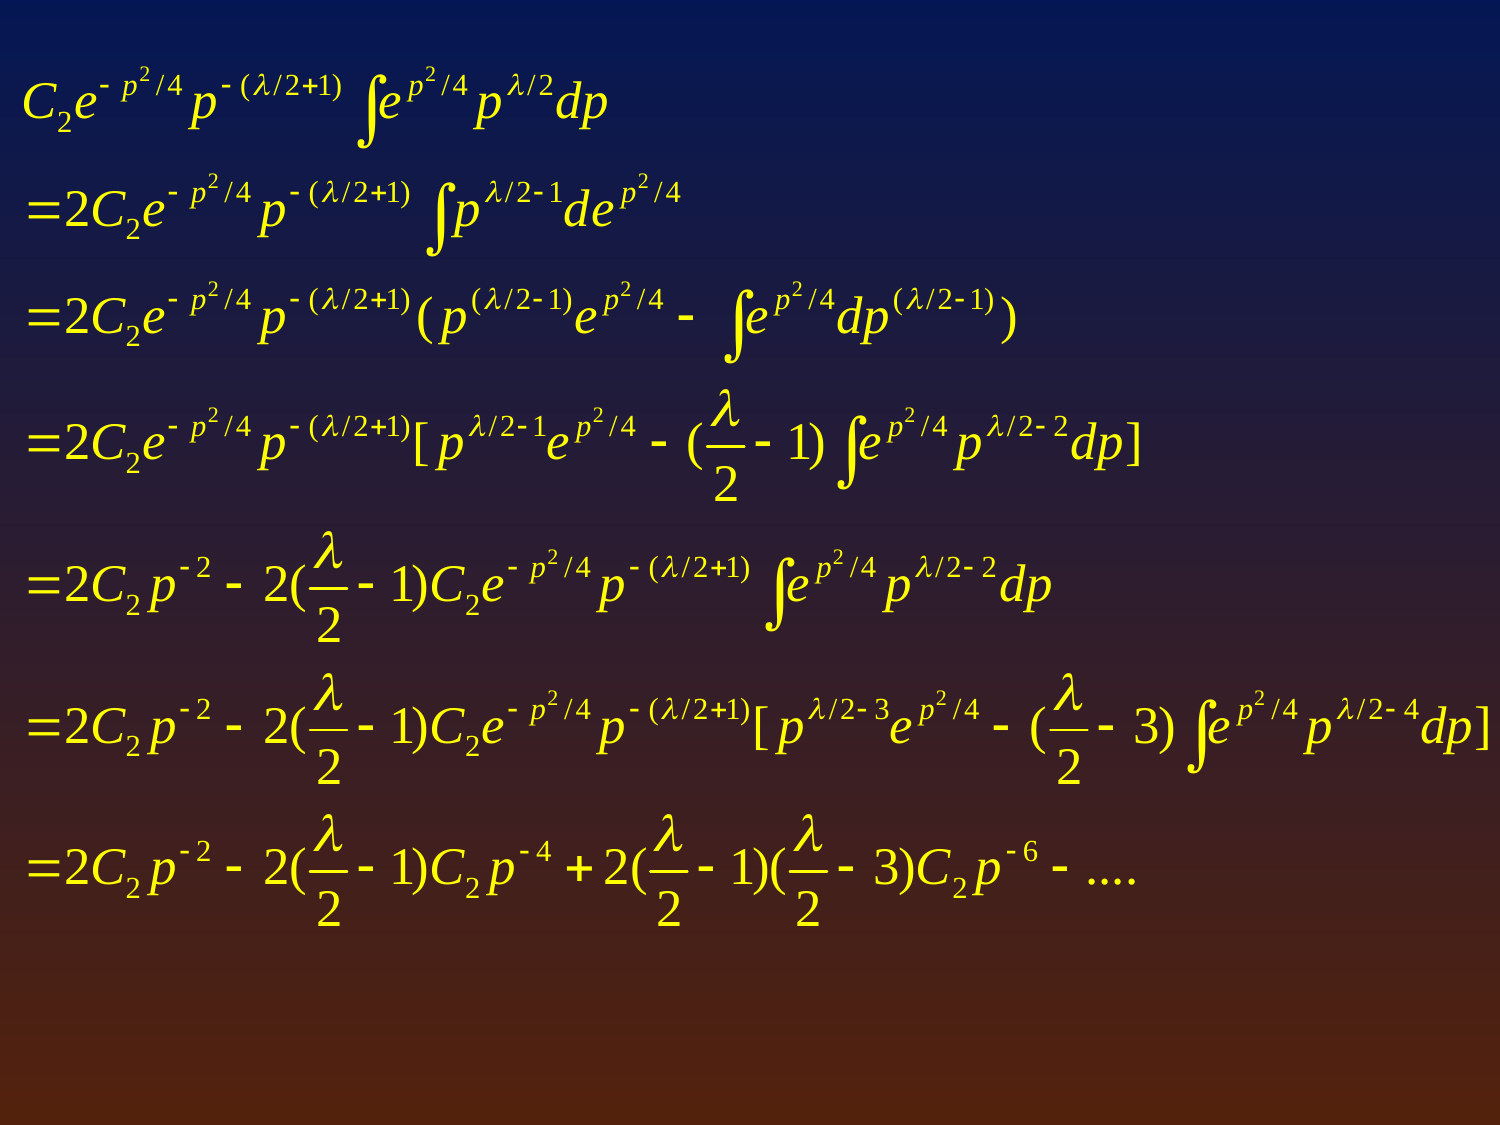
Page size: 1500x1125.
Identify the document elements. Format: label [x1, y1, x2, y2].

text_box [15, 54, 1500, 936]
